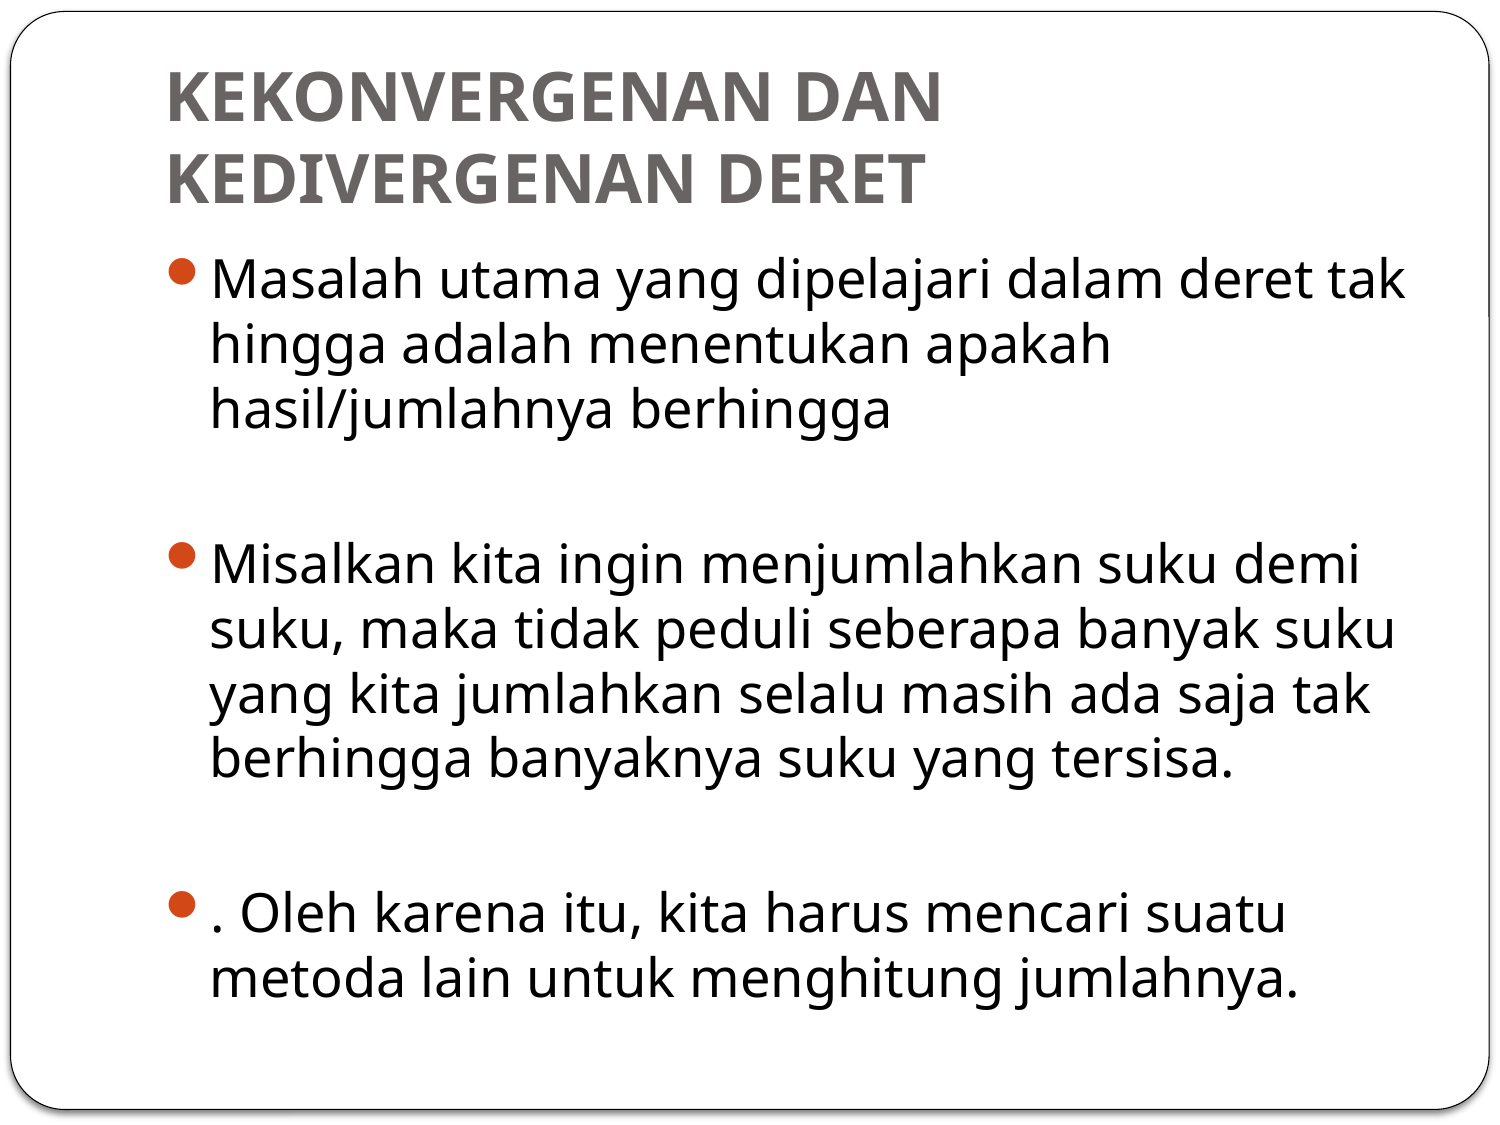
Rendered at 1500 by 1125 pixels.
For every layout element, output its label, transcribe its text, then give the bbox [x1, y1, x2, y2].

list Masalah utama yang dipelajari dalam deret tak hingga adalah menentukan apakah hasil/jumlahnya berhingga Misalkan kita ingin menjumlahkan suku demi suku, maka tidak peduli seberapa banyak suku yang kita jumlahkan selalu masih ada saja tak berhingga banyaknya suku yang tersisa. . Oleh karena itu, kita harus mencari suatu metoda lain untuk menghitung jumlahnya. [150, 237, 1425, 988]
title KEKONVERGENAN DAN KEDIVERGENAN DERET [150, 45, 1425, 233]
